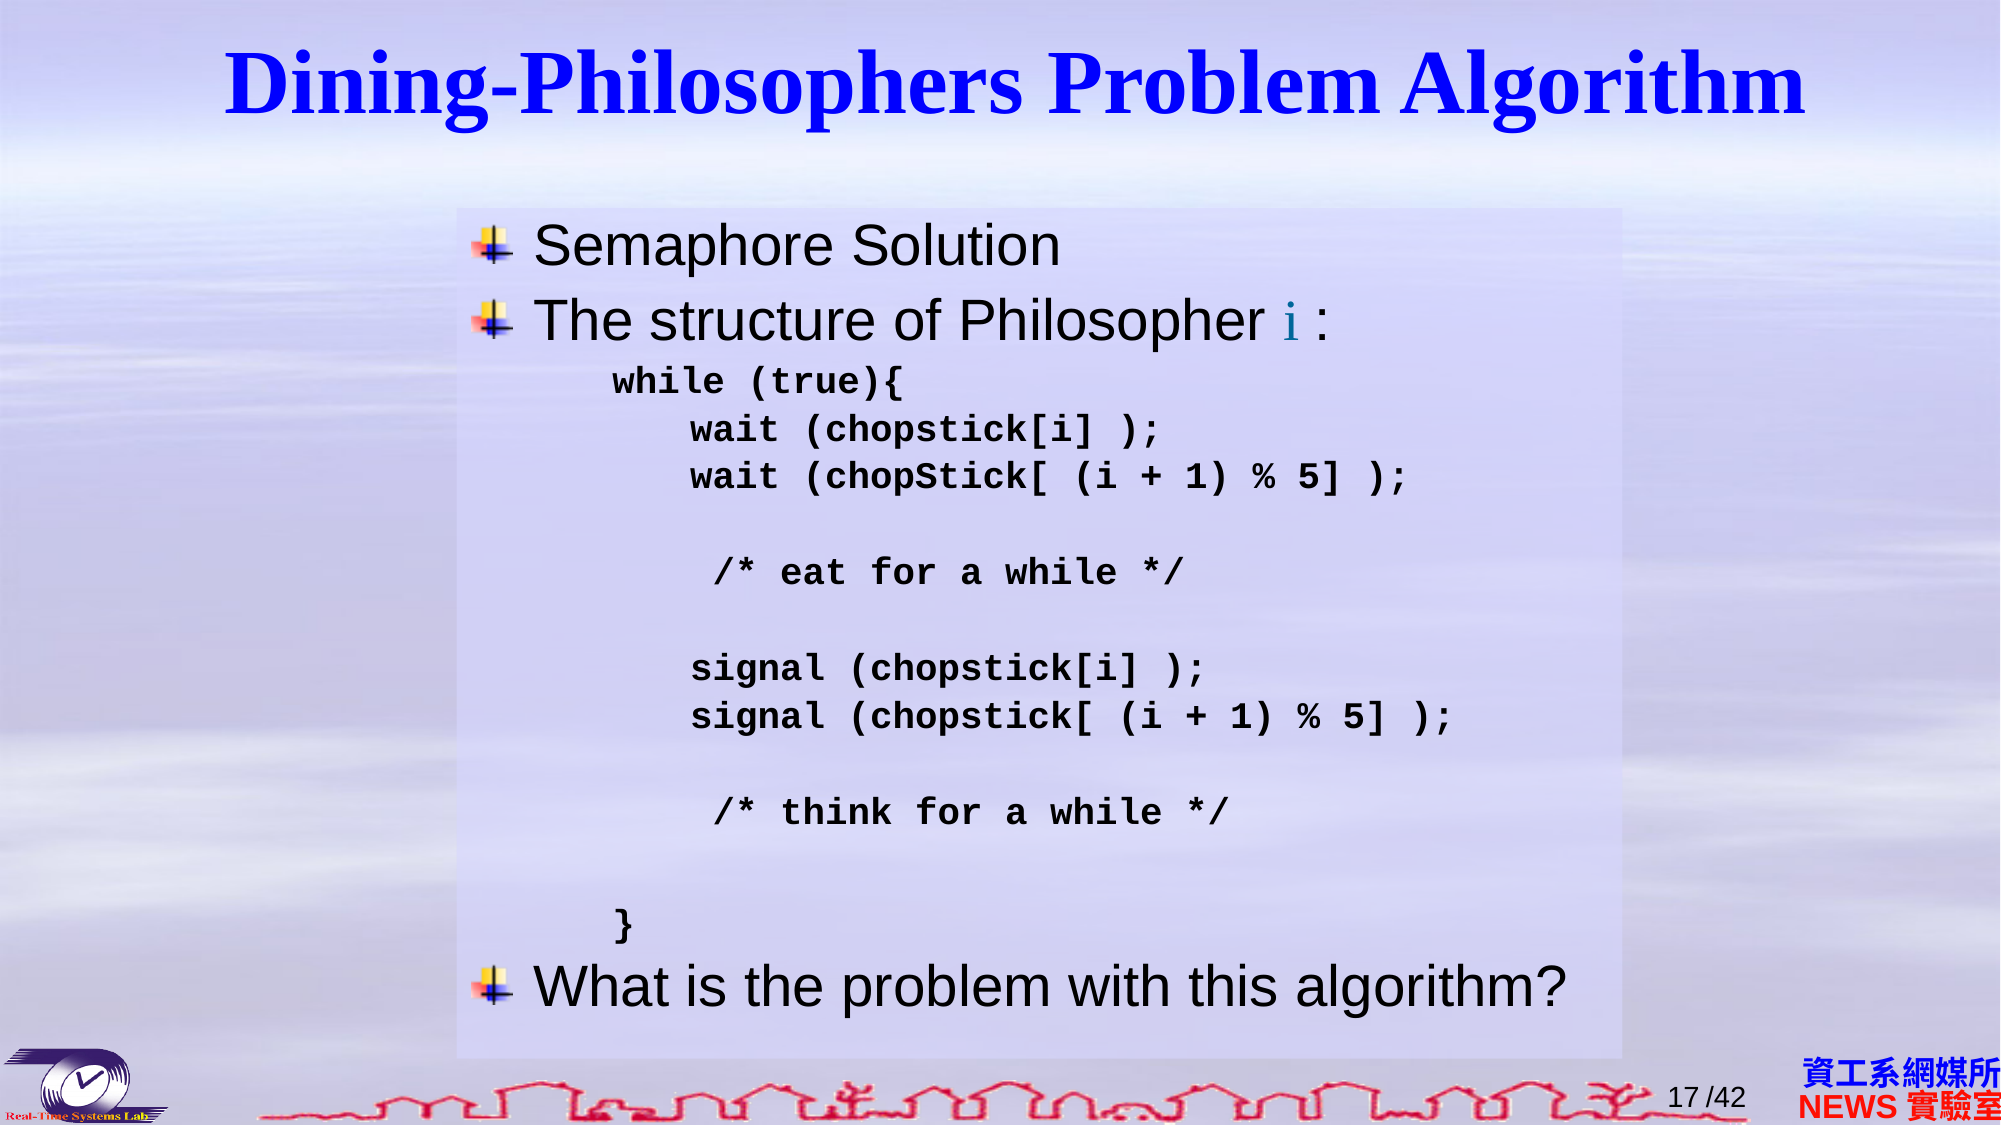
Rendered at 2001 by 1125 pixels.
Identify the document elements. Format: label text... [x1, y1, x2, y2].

slide_number 16 [1248, 1070, 1715, 1125]
list Semaphore Solution The structure of Philosopher i : while (true){ wait (chopstick[i] ); wait (chopStick[ (i + 1) % 5] ); /* eat for a while */ signal (chopstick[i] ); signal (chopstick[ (i + 1) % 5] ); /* think for a while */ } What is the problem with this algorithm? [456, 208, 1623, 1059]
title Dining-Philosophers Problem Algorithm [78, 29, 1910, 125]
picture [0, 0, 2001, 1125]
footer /42 [1715, 1070, 2000, 1125]
